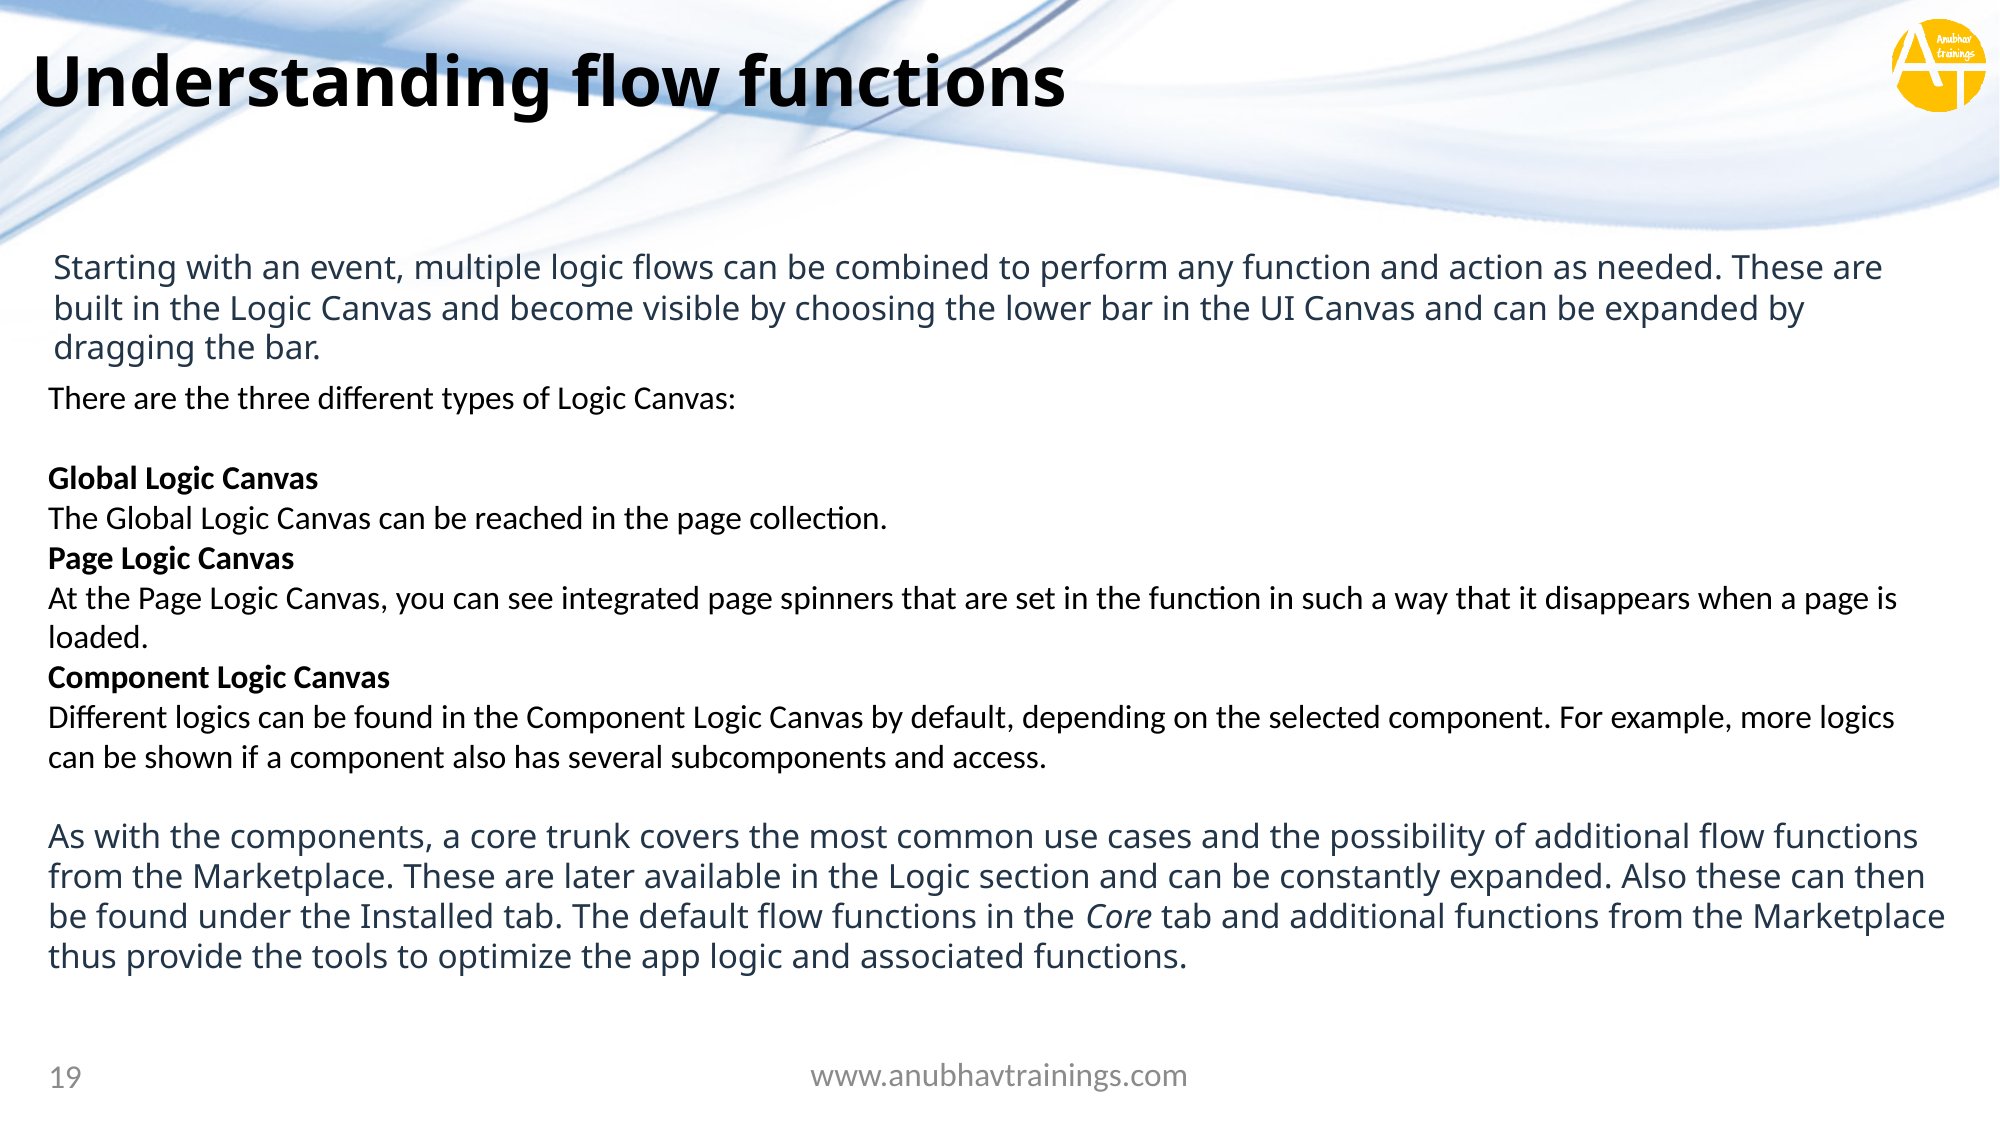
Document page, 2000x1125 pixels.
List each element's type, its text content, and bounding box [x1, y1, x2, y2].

text_box There are the three different types of Logic Canvas: Global Logic Canvas The Global Logic Canvas can be reached in the page collection. Page Logic Canvas At the Page Logic Canvas, you can see integrated page spinners that are set in the function in such a way that it disappears when a page is loaded. Component Logic Canvas Different logics can be found in the Component Logic Canvas by default, depending on the selected component. For example, more logics can be shown if a component also has several subcomponents and access. As with the components, a core trunk covers the most common use cases and the possibility of additional flow functions from the Marketplace. These are later available in the Logic section and can be constantly expanded. Also these can then be found under the Installed tab. The default flow functions in the Core tab and additional functions from the Marketplace thus provide the tools to optimize the app logic and associated functions. [33, 368, 1967, 983]
text_box Starting with an event, multiple logic flows can be combined to perform any function and action as needed. These are built in the Logic Canvas and become visible by choosing the lower bar in the UI Canvas and can be expanded by dragging the bar. [33, 236, 1967, 368]
text_box Starting with an event, multiple logic flows can be combined to perform any function and action as needed. These are built in the Logic Canvas and become visible by choosing the lower bar in the UI Canvas and can be expanded by dragging the bar. [33, 983, 1967, 1125]
title Understanding flow functions [16, 29, 1817, 146]
picture [0, 0, 2000, 1125]
